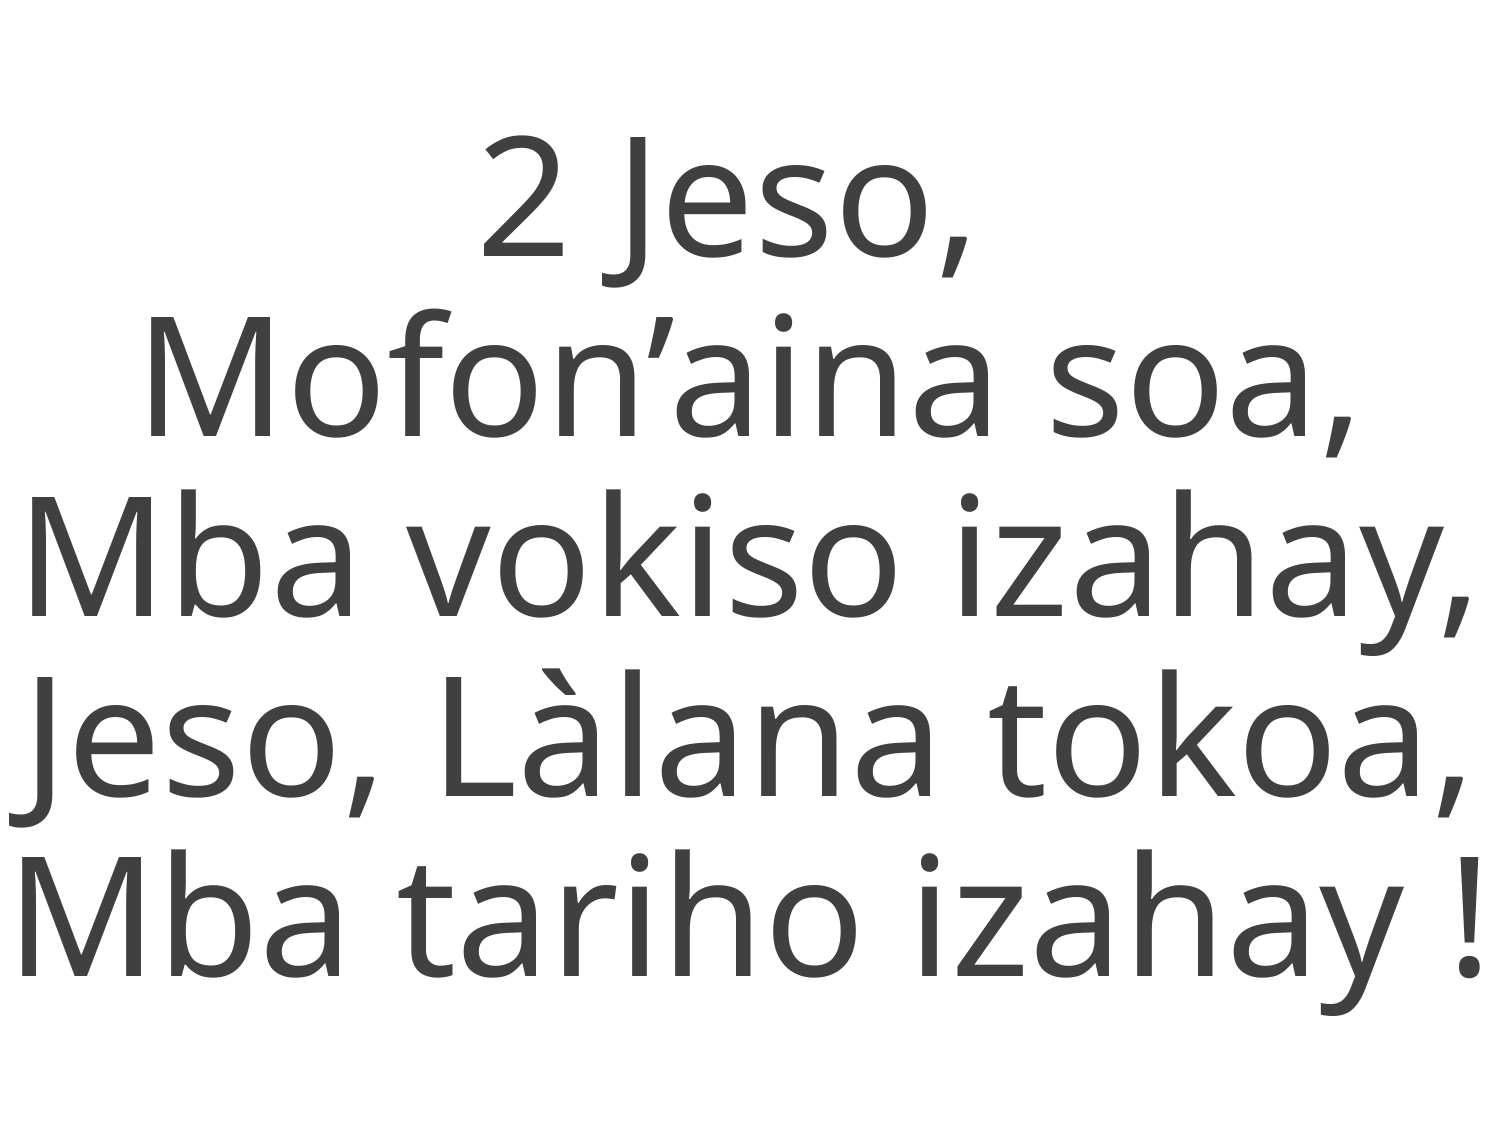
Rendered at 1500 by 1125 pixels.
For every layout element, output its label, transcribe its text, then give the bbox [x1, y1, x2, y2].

title 2 Jeso, Mofon’aina soa, Mba vokiso izahay, Jeso, Làlana tokoa, Mba tariho izahay ! [0, 453, 1500, 672]
